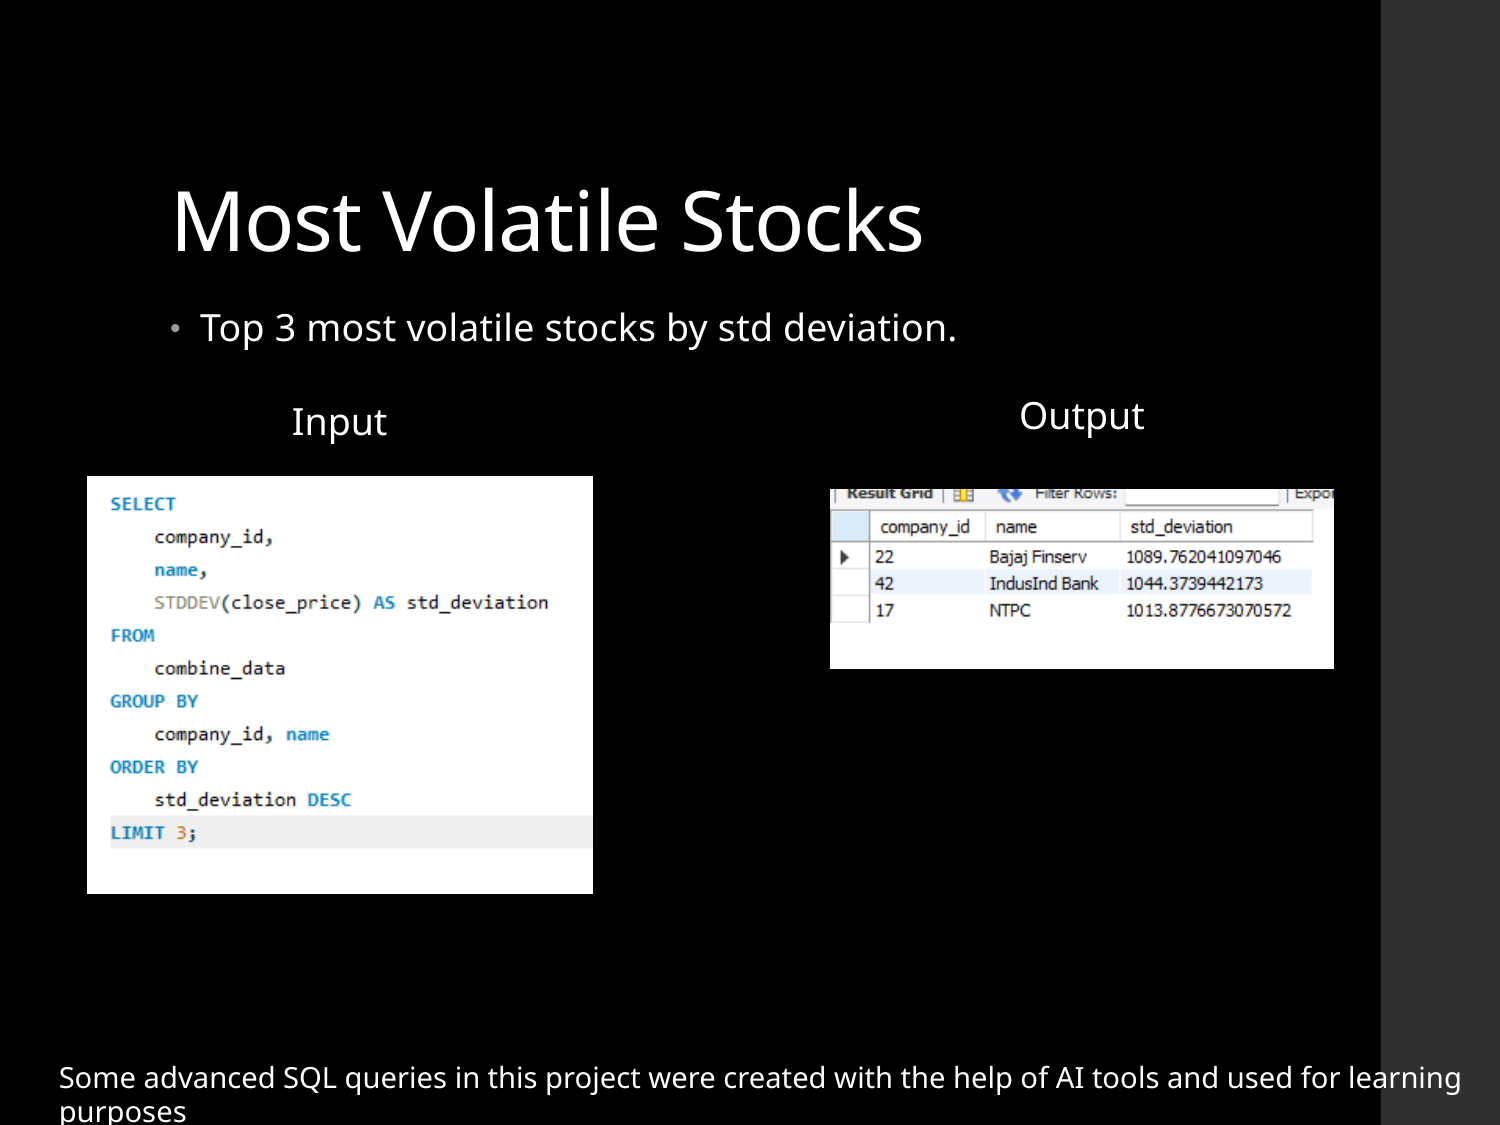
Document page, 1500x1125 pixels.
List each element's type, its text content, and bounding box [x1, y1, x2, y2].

text_box Some advanced SQL queries in this project were created with the help of AI tools and used for learning purposes [43, 1051, 1500, 1125]
list Top 3 most volatile stocks by std deviation. [155, 299, 1213, 1014]
picture [830, 489, 1334, 669]
picture [87, 476, 593, 894]
text_box Output [973, 385, 1190, 445]
title Most Volatile Stocks [155, 60, 1348, 278]
text_box Input [231, 390, 448, 451]
